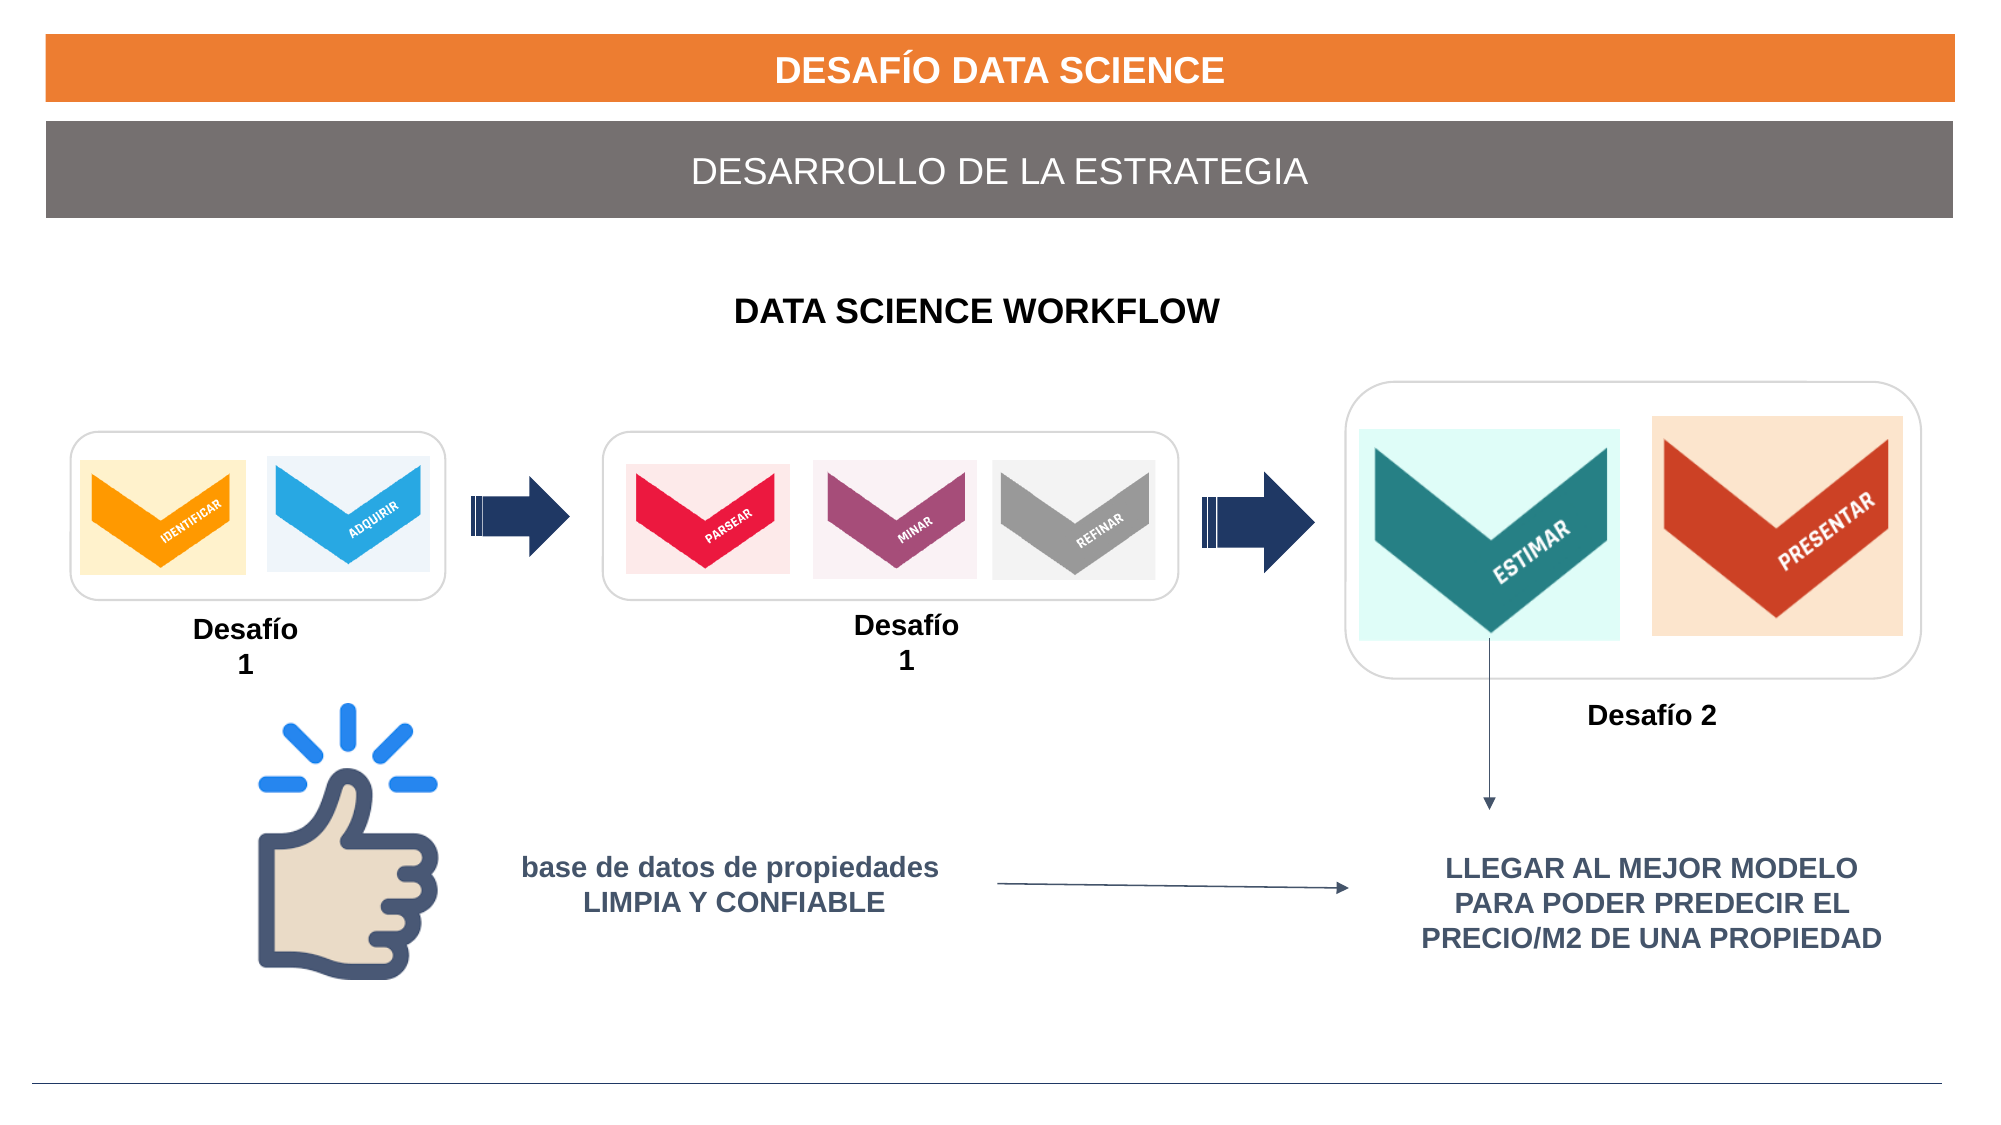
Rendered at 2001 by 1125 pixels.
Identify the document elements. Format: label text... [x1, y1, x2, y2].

picture [812, 460, 978, 579]
text_box LLEGAR AL MEJOR MODELO PARA PODER PREDECIR EL PRECIO/M2 DE UNA PROPIEDAD [1389, 841, 1915, 962]
text_box DESARROLLO DE LA ESTRATEGIA [45, 119, 1955, 219]
picture [1651, 416, 1903, 637]
text_box [1203, 498, 1207, 547]
picture [992, 460, 1156, 580]
picture [210, 703, 487, 980]
text_box Desafío 1 [836, 599, 977, 684]
text_box DATA SCIENCE WORKFLOW [647, 280, 1307, 338]
text_box [70, 431, 446, 601]
text_box Desafío 2 [1544, 688, 1761, 739]
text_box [996, 883, 1350, 889]
text_box [1218, 474, 1314, 571]
text_box [602, 431, 1179, 601]
text_box [471, 497, 475, 536]
picture [266, 456, 431, 573]
text_box base de datos de propiedades LIMPIA Y CONFIABLE [491, 841, 998, 927]
text_box DESAFÍO DATA SCIENCE [45, 34, 1955, 102]
text_box Desafío 1 [175, 603, 316, 689]
text_box [1345, 381, 1922, 679]
text_box [1209, 498, 1216, 547]
text_box [483, 478, 569, 555]
picture [1359, 429, 1620, 641]
text_box [476, 497, 482, 536]
picture [80, 460, 246, 575]
picture [626, 464, 791, 574]
